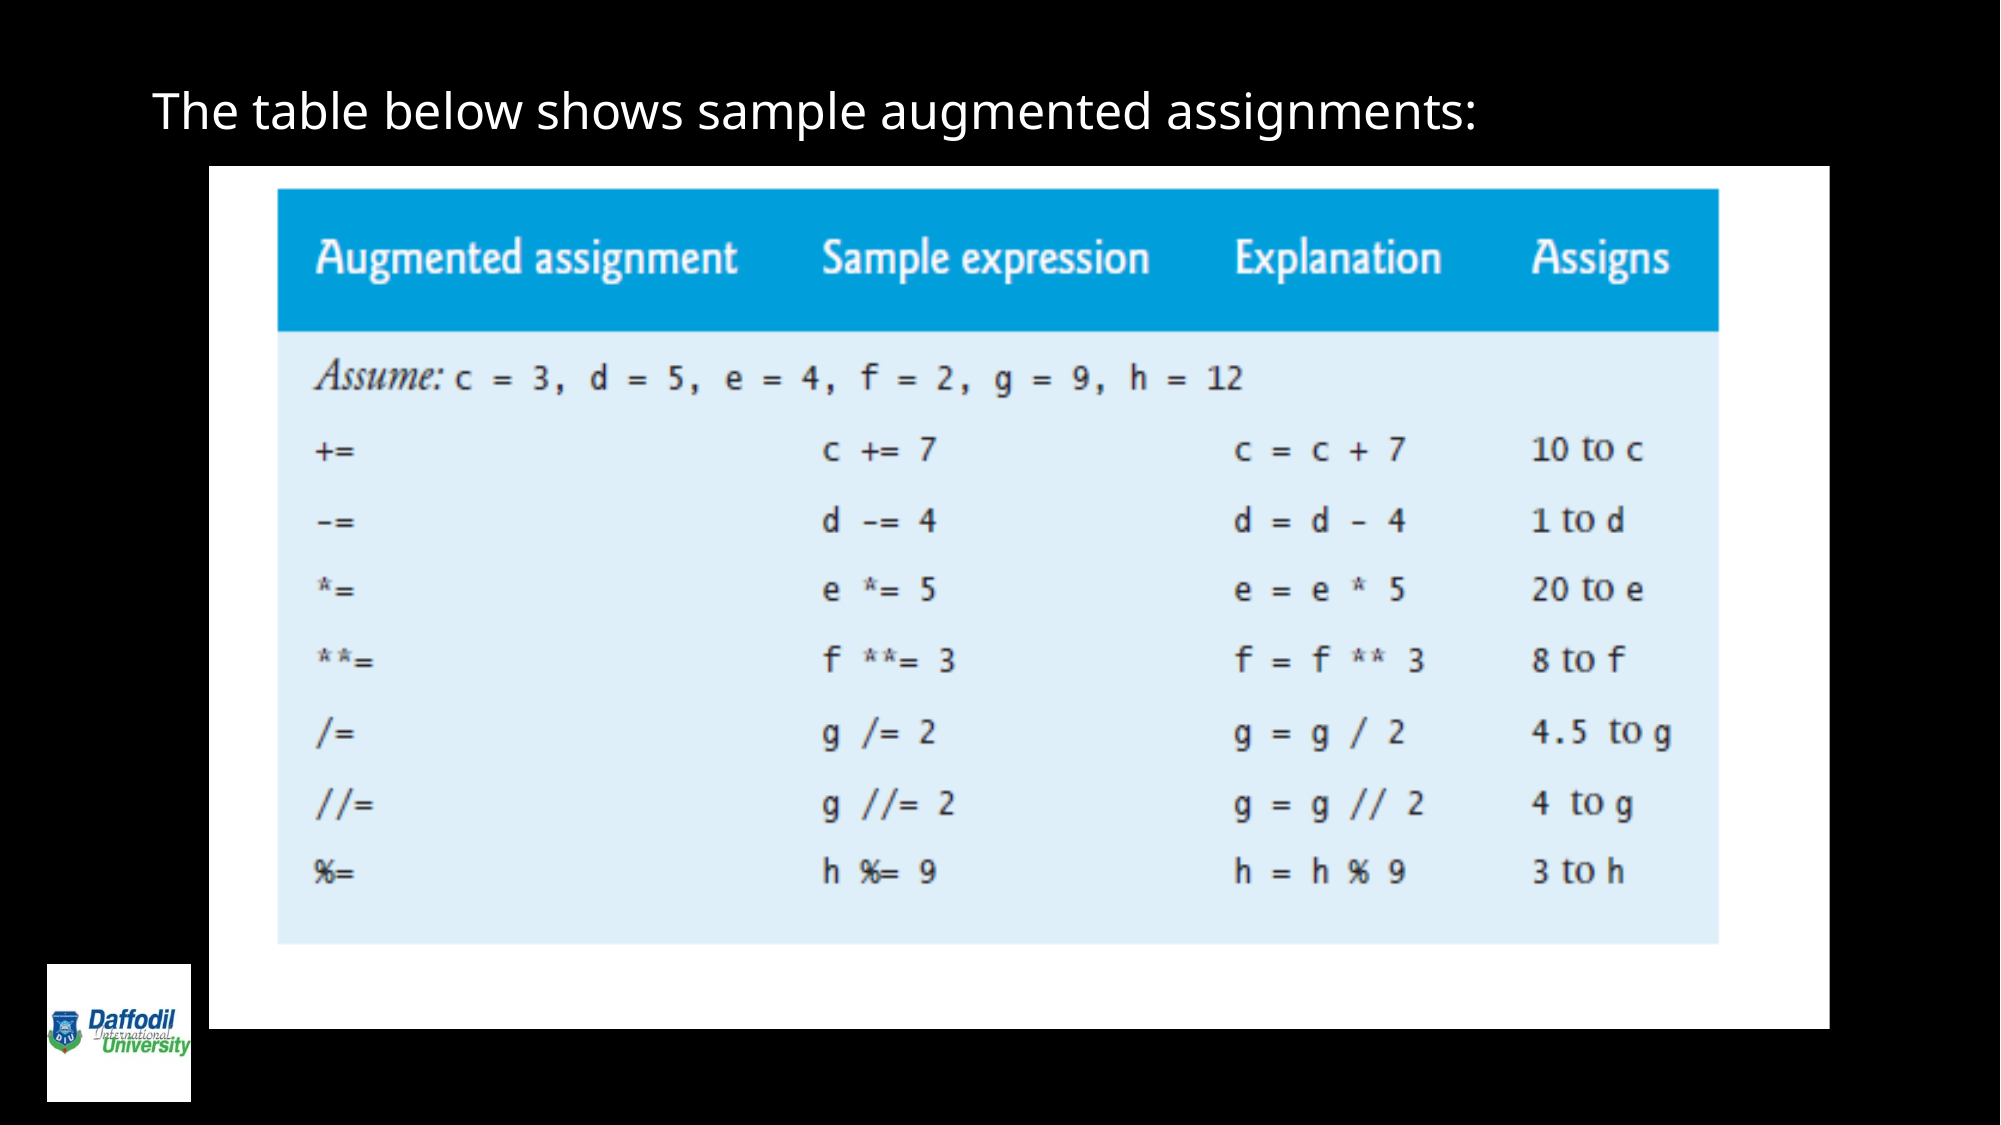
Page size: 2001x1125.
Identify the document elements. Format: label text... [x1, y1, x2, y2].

title The table below shows sample augmented assignments: [137, 59, 1863, 167]
picture [209, 166, 1830, 1029]
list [47, 964, 191, 1102]
